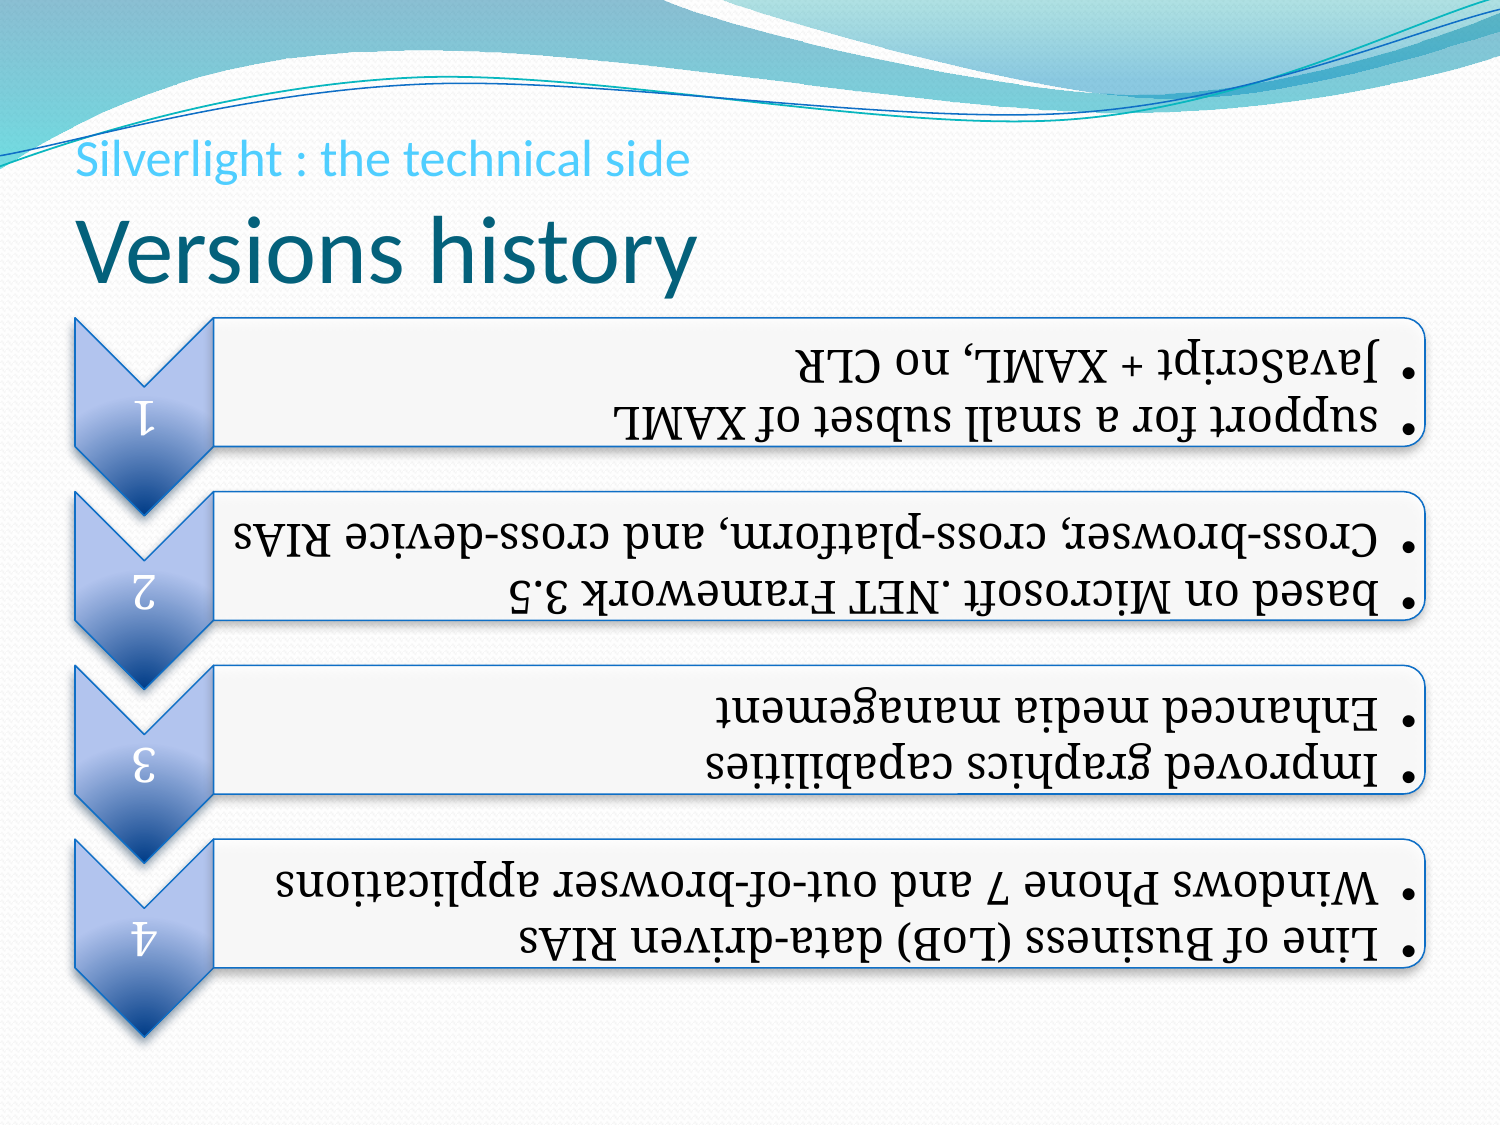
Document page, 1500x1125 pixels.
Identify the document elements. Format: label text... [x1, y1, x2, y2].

title Silverlight : the technical side Versions history [75, 115, 1425, 303]
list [74, 317, 1426, 1038]
